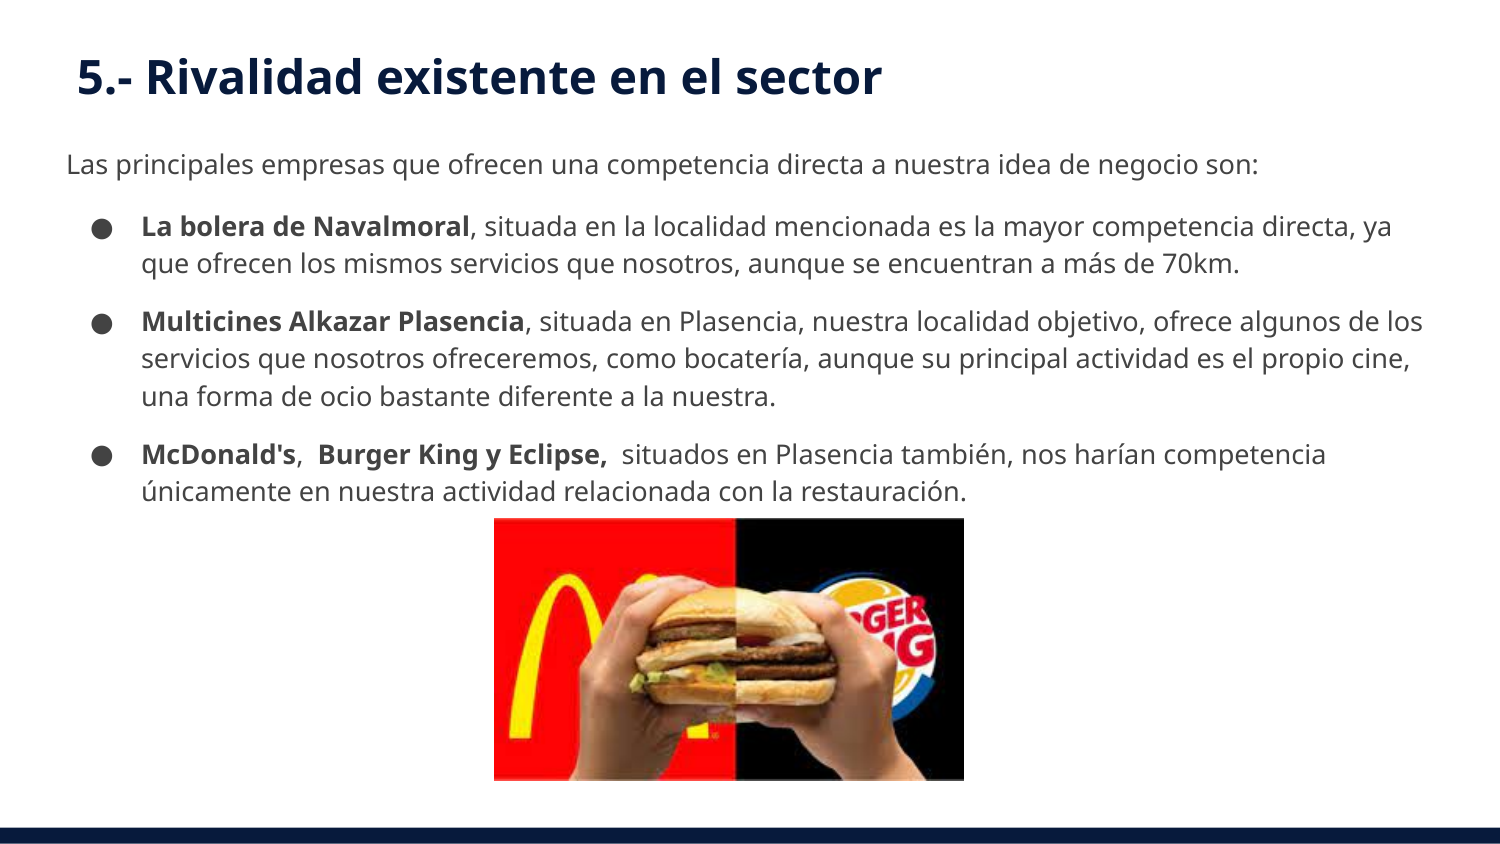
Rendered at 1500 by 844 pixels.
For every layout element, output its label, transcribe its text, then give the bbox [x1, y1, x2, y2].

title 5.- Rivalidad existente en el sector [61, 31, 1500, 135]
picture [493, 518, 964, 782]
list Las principales empresas que ofrecen una competencia directa a nuestra idea de negocio son: La bolera de Navalmoral, situada en la localidad mencionada es la mayor competencia directa, ya que ofrecen los mismos servicios que nosotros, aunque se encuentran a más de 70km. Multicines Alkazar Plasencia, situada en Plasencia, nuestra localidad objetivo, ofrece algunos de los servicios que nosotros ofreceremos, como bocatería, aunque su principal actividad es el propio cine, una forma de ocio bastante diferente a la nuestra. McDonald's, Burger King y Eclipse, situados en Plasencia también, nos harían competencia únicamente en nuestra actividad relacionada con la restauración. [51, 127, 1449, 793]
